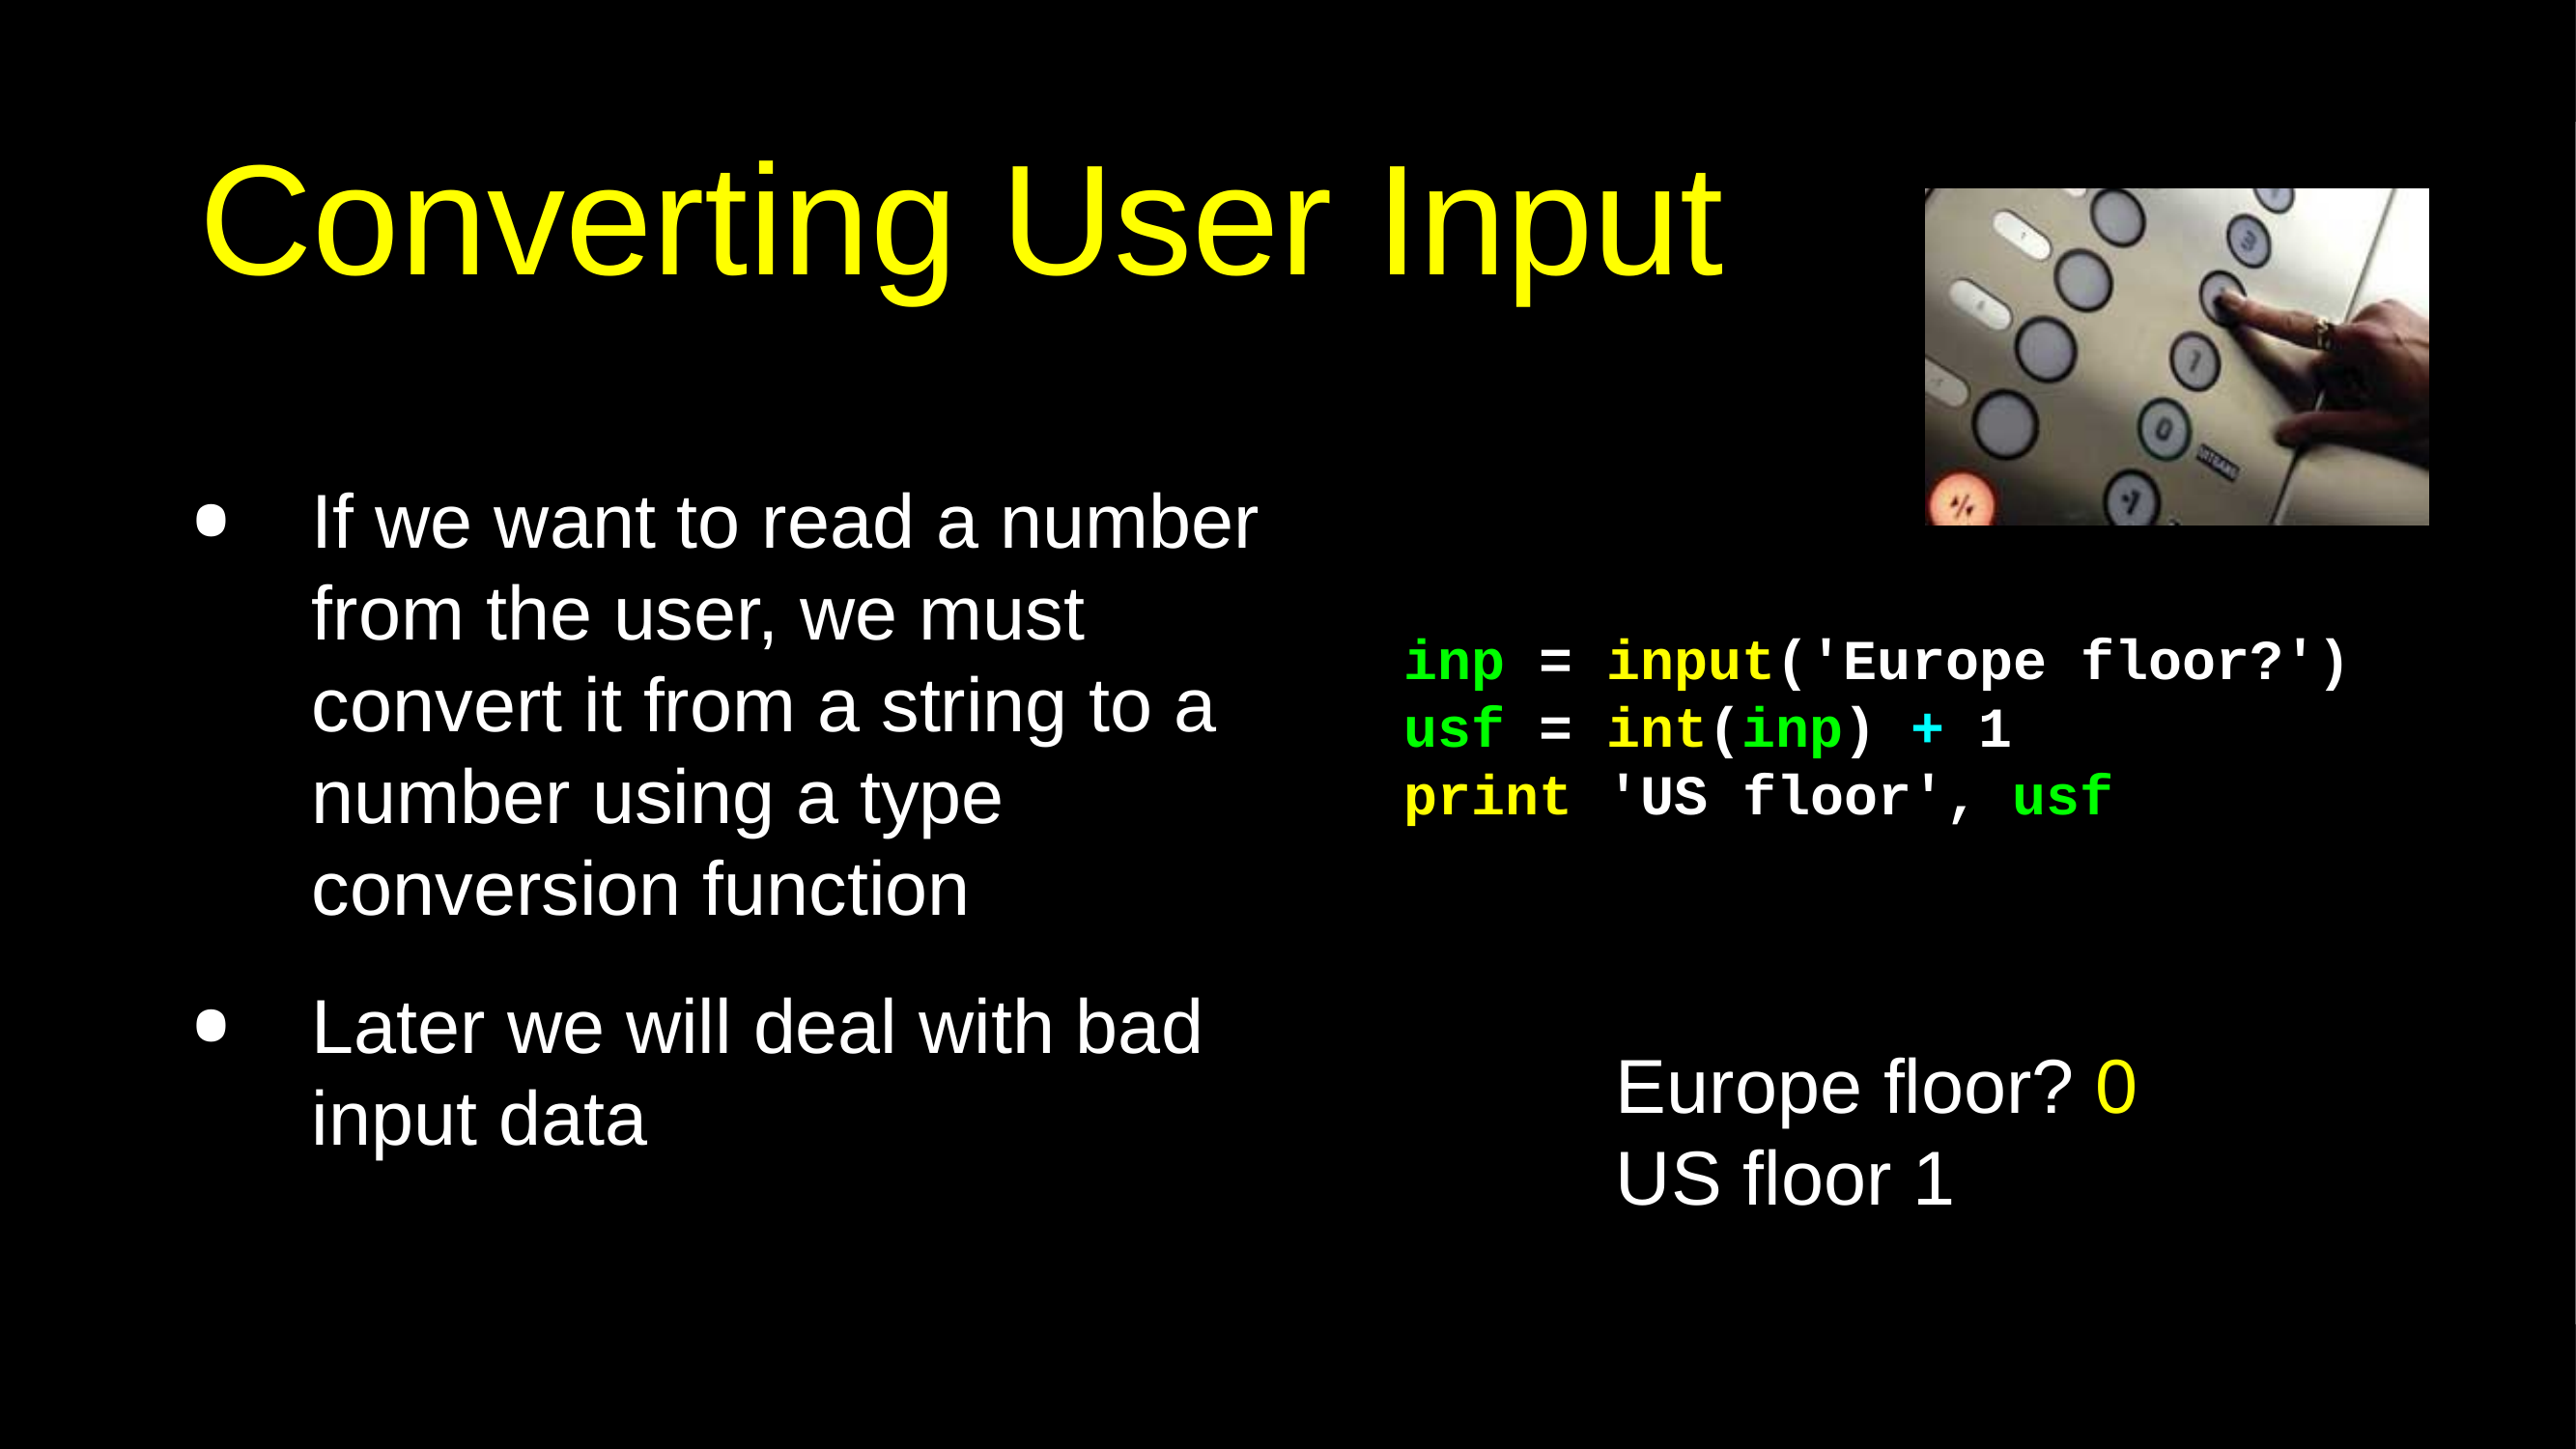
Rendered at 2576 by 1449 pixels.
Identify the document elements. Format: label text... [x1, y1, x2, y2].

picture [1925, 188, 2429, 526]
text_box Europe floor? 0 US floor 1 [1615, 1032, 2340, 1226]
list If we want to read a number from the user, we must convert it from a string to a number using a type conversion function Later we will deal with bad input data [128, 338, 1277, 1294]
text_box inp = input('Europe floor?') usf = int(inp) + 1 print 'US floor', usf [1403, 583, 2487, 866]
title Converting User Input [128, 124, 1797, 300]
